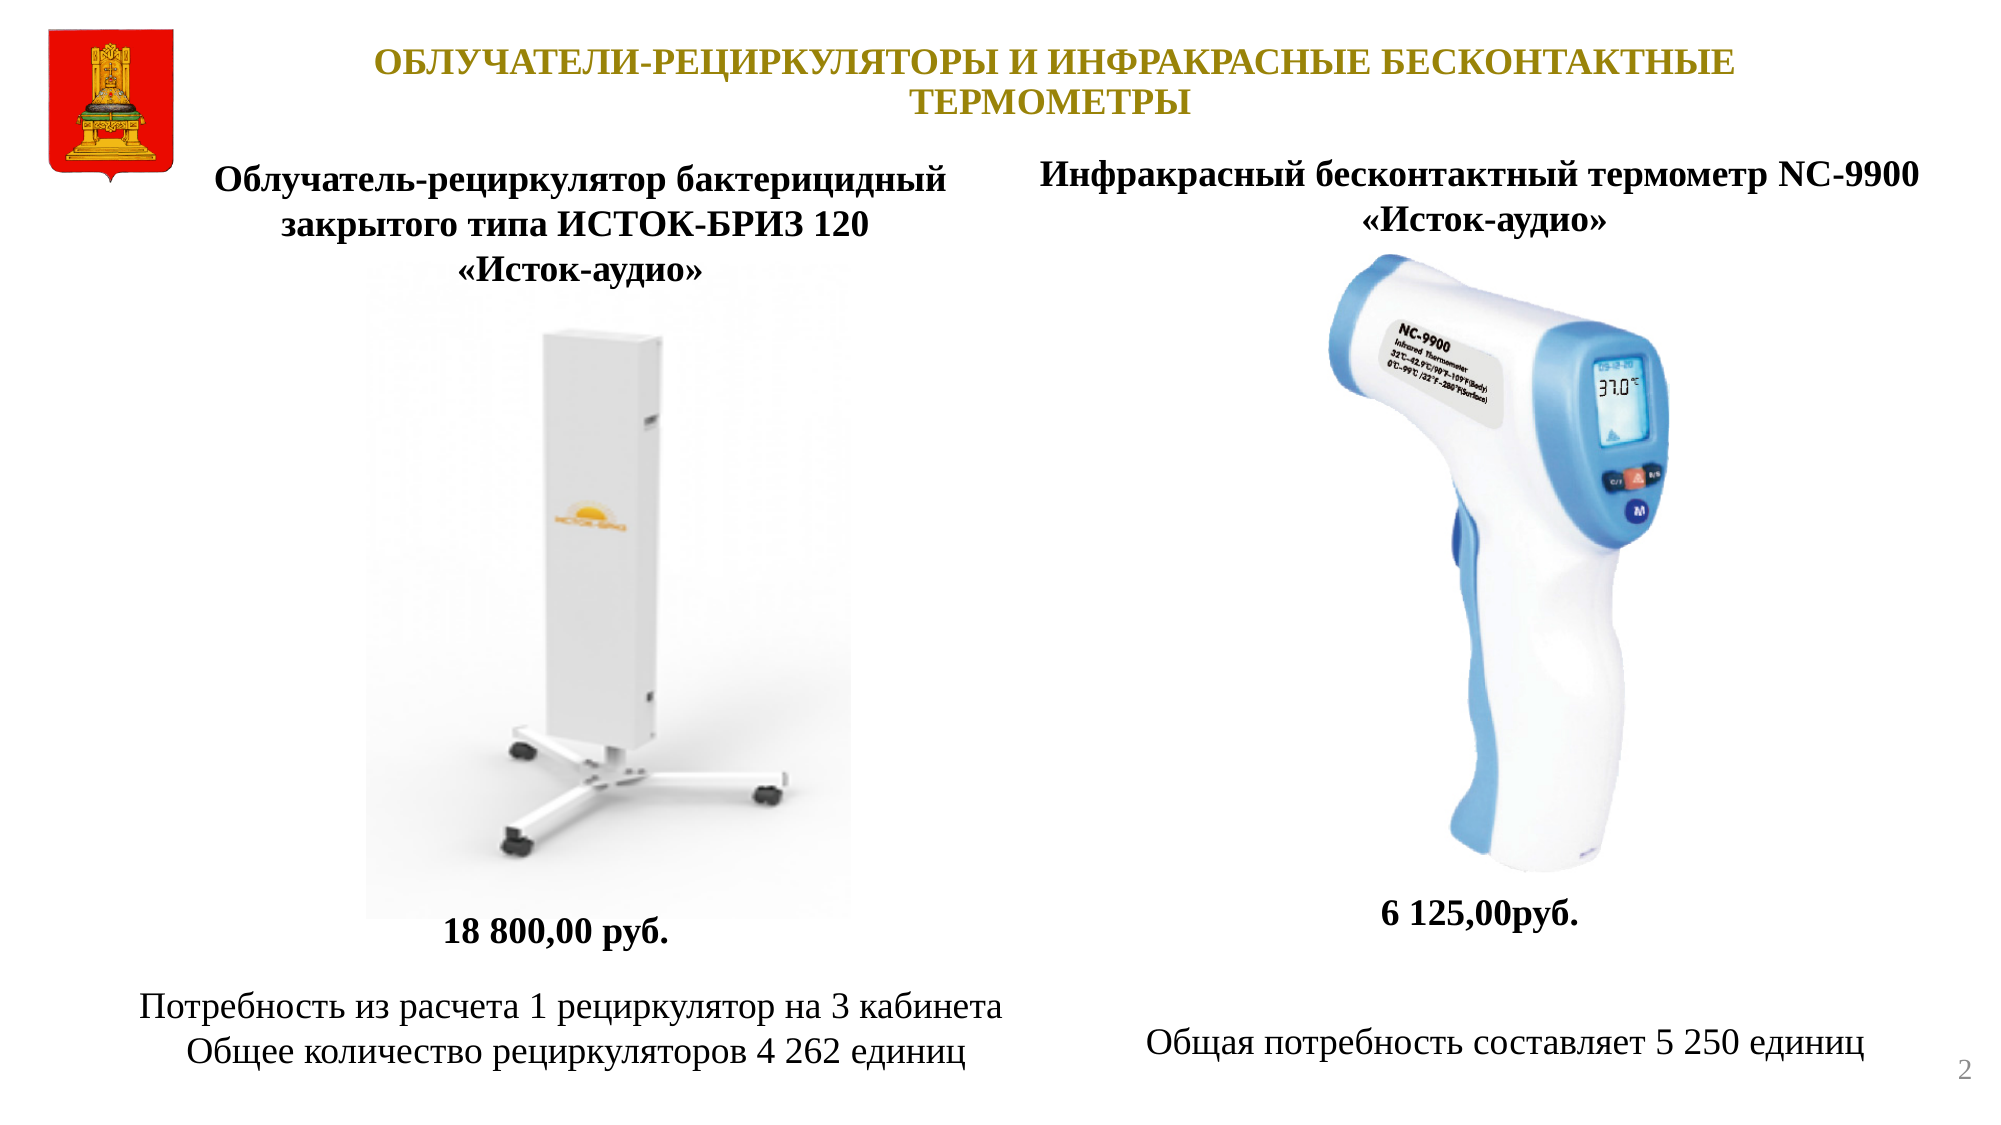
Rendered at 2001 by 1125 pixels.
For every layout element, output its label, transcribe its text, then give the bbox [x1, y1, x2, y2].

text_box Инфракрасный бесконтактный термометр NC-9900 «Исток-аудио» [1004, 141, 1965, 247]
text_box 6 125,00руб. [1227, 851, 1742, 970]
picture [366, 261, 851, 919]
slide_number 2 [1725, 1070, 1988, 1091]
text_box Общая потребность составляет 5 250 единиц [1023, 1009, 1988, 1070]
picture [1326, 254, 1670, 874]
text_box 18 800,00 руб. [303, 847, 818, 1011]
picture [45, 21, 182, 191]
title ОБЛУЧАТЕЛИ-РЕЦИРКУЛЯТОРЫ И ИНФРАКРАСНЫЕ БЕСКОНТАКТНЫЕ ТЕРМОМЕТРЫ [214, 29, 1896, 136]
text_box Облучатель-рециркулятор бактерицидный закрытого типа ИСТОК‑БРИЗ 120 «Исток-аудио» [171, 146, 990, 296]
text_box Потребность из расчета 1 рециркулятор на 3 кабинета Общее количество рециркуляторов 4 262 единиц [45, 973, 1108, 1078]
text_box [472, 140, 1773, 236]
